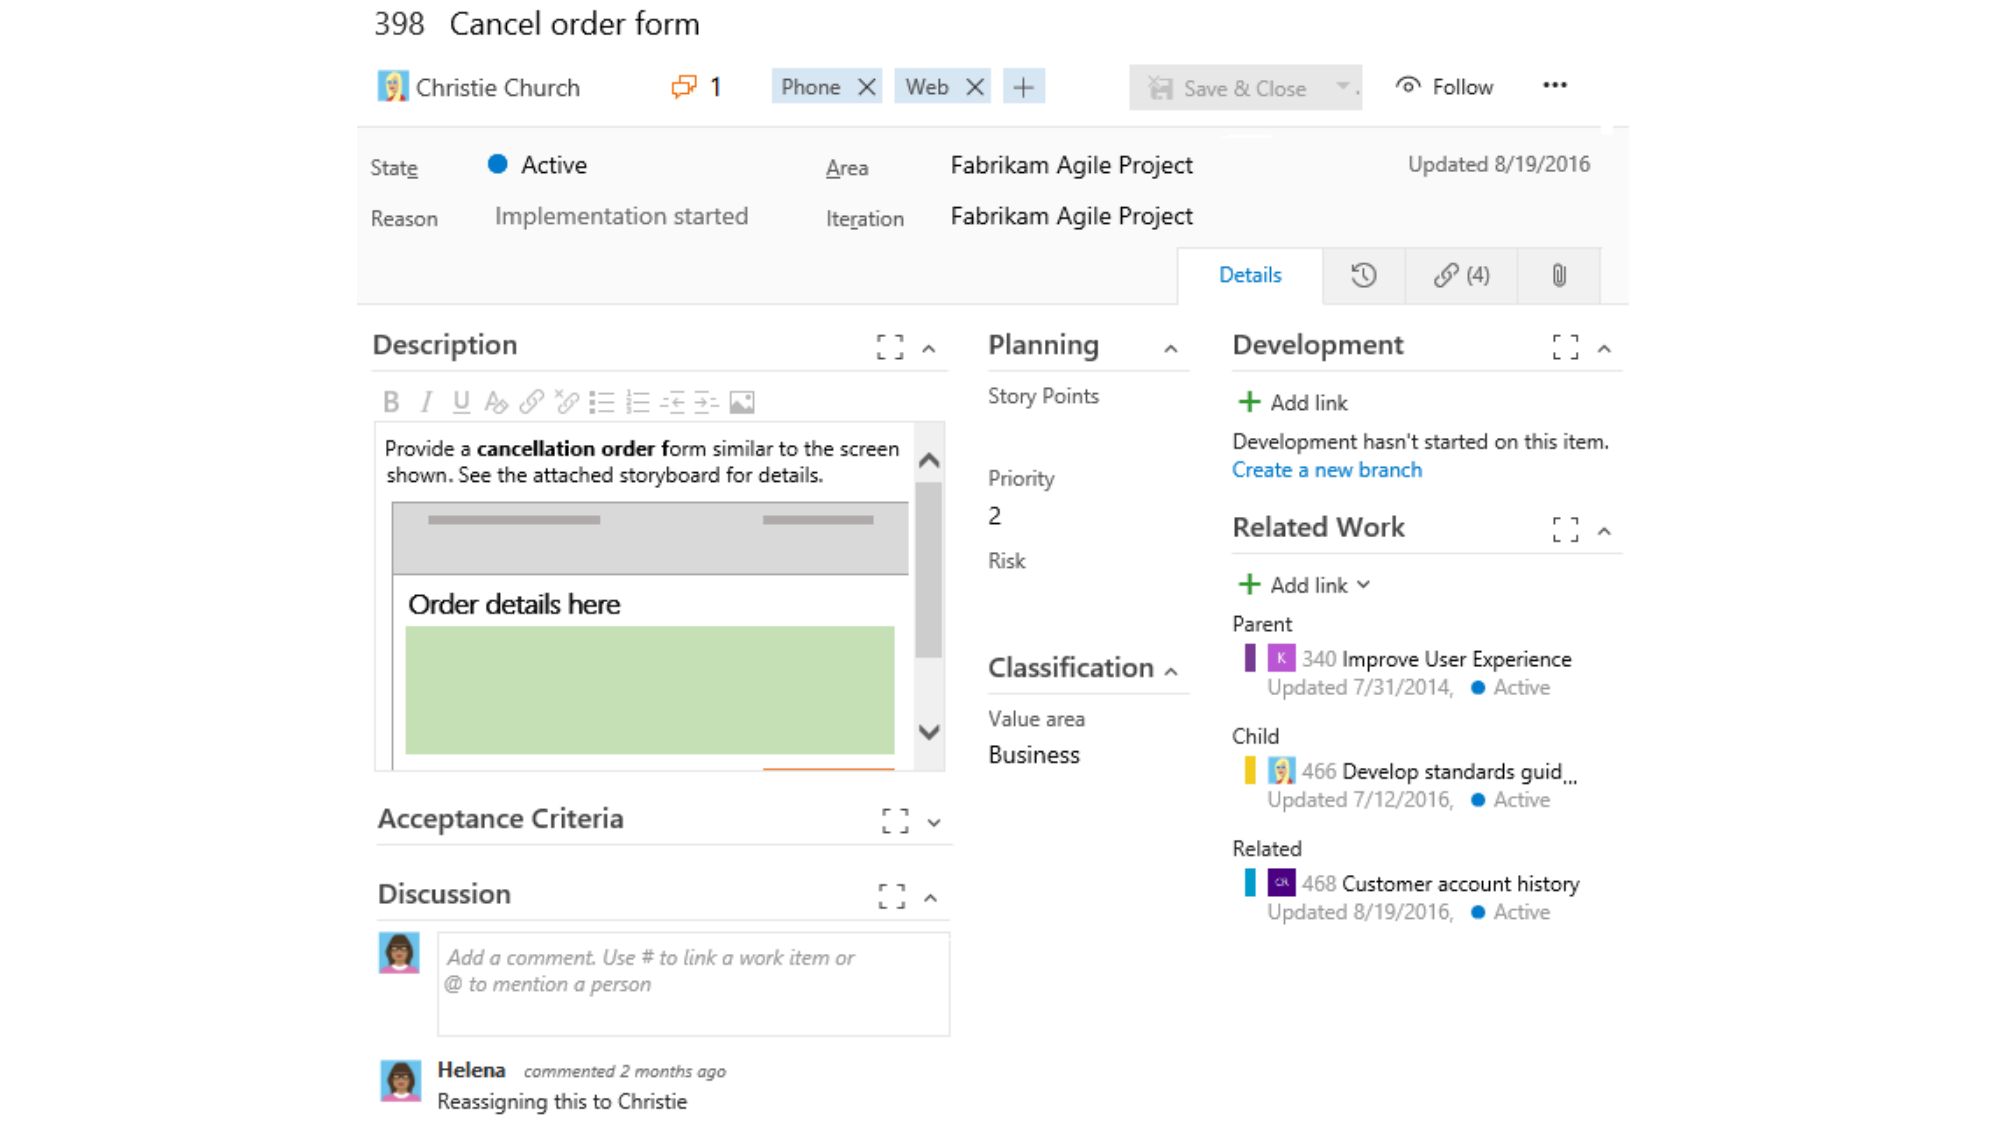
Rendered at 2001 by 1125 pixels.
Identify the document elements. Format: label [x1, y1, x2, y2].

list [357, 0, 1645, 1125]
